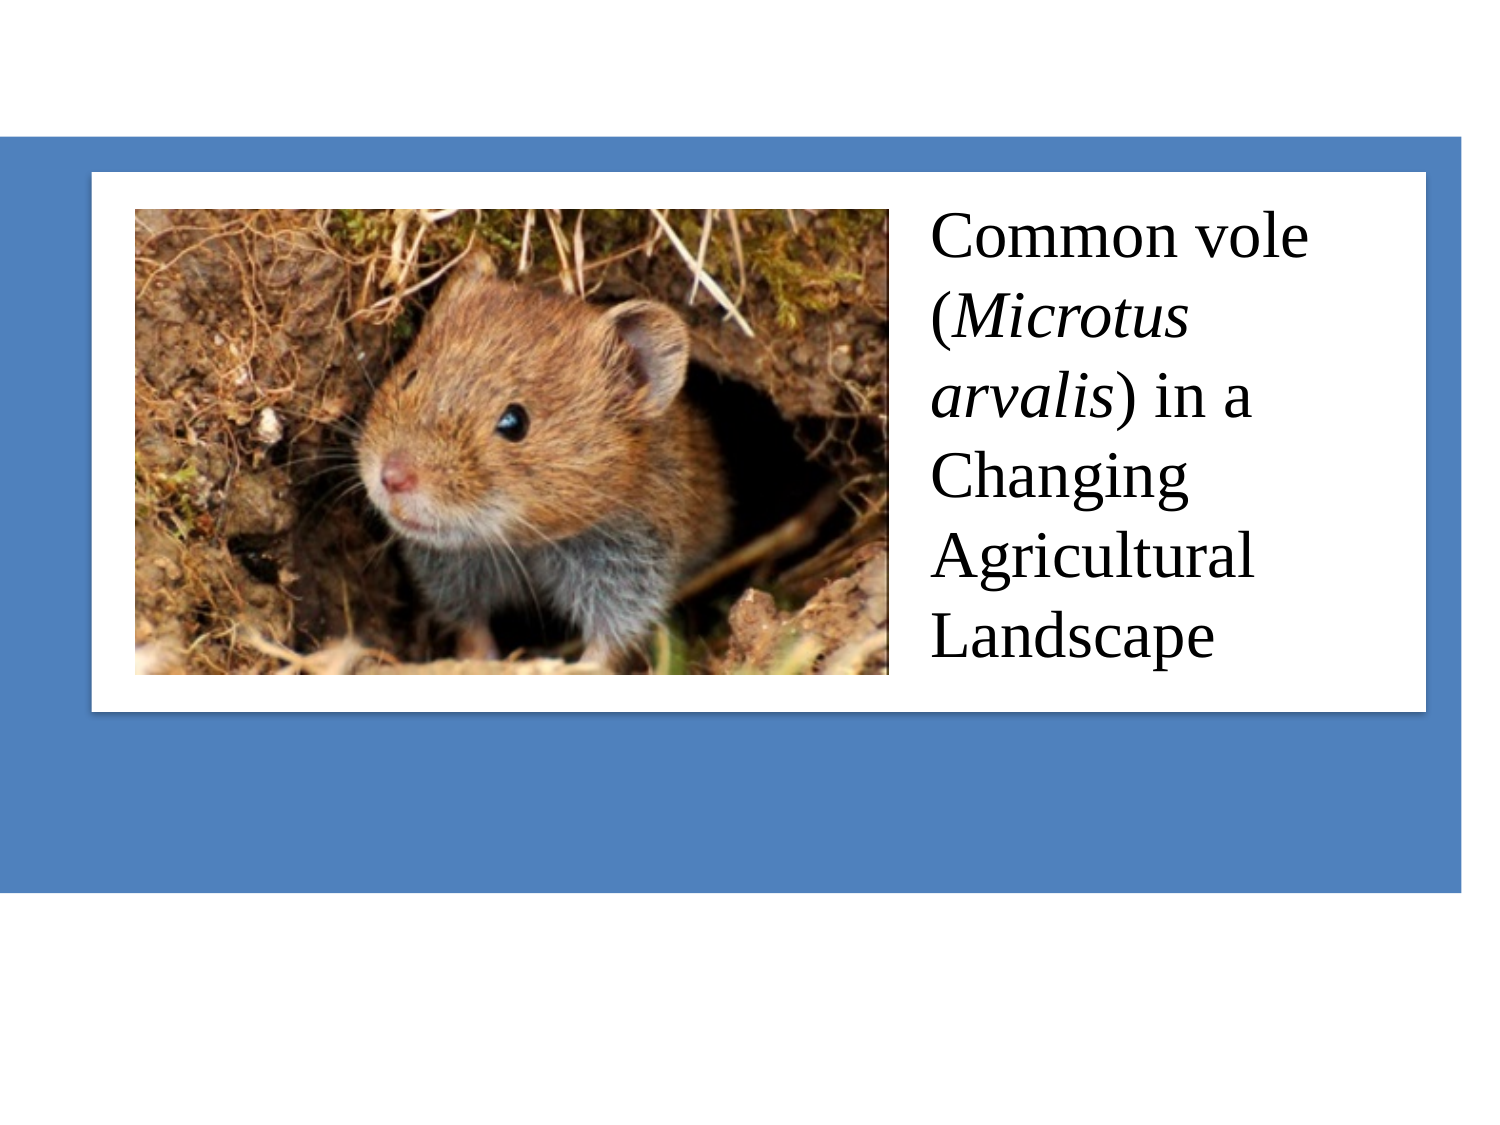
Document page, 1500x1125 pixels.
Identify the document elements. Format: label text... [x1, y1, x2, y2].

text_box [90, 170, 1428, 714]
picture [135, 209, 889, 675]
text_box [0, 134, 1463, 895]
text_box Common vole (Microtus arvalis) in a Changing Agricultural Landscape [915, 183, 1415, 679]
